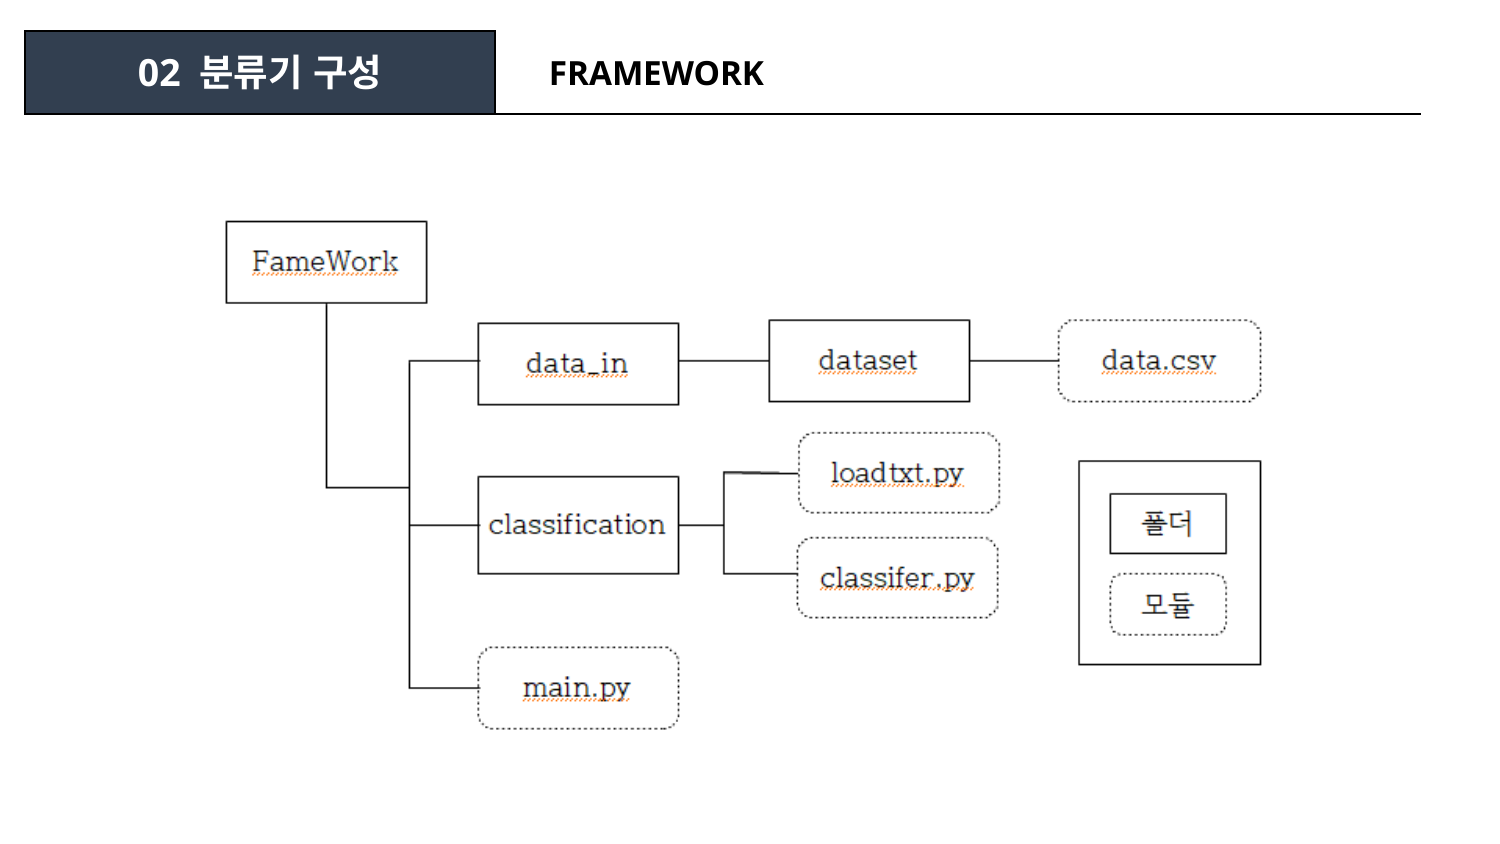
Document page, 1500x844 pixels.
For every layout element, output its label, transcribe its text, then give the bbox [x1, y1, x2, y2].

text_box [24, 31, 496, 114]
text_box FRAMEWORK [534, 44, 780, 100]
picture [204, 196, 1296, 758]
